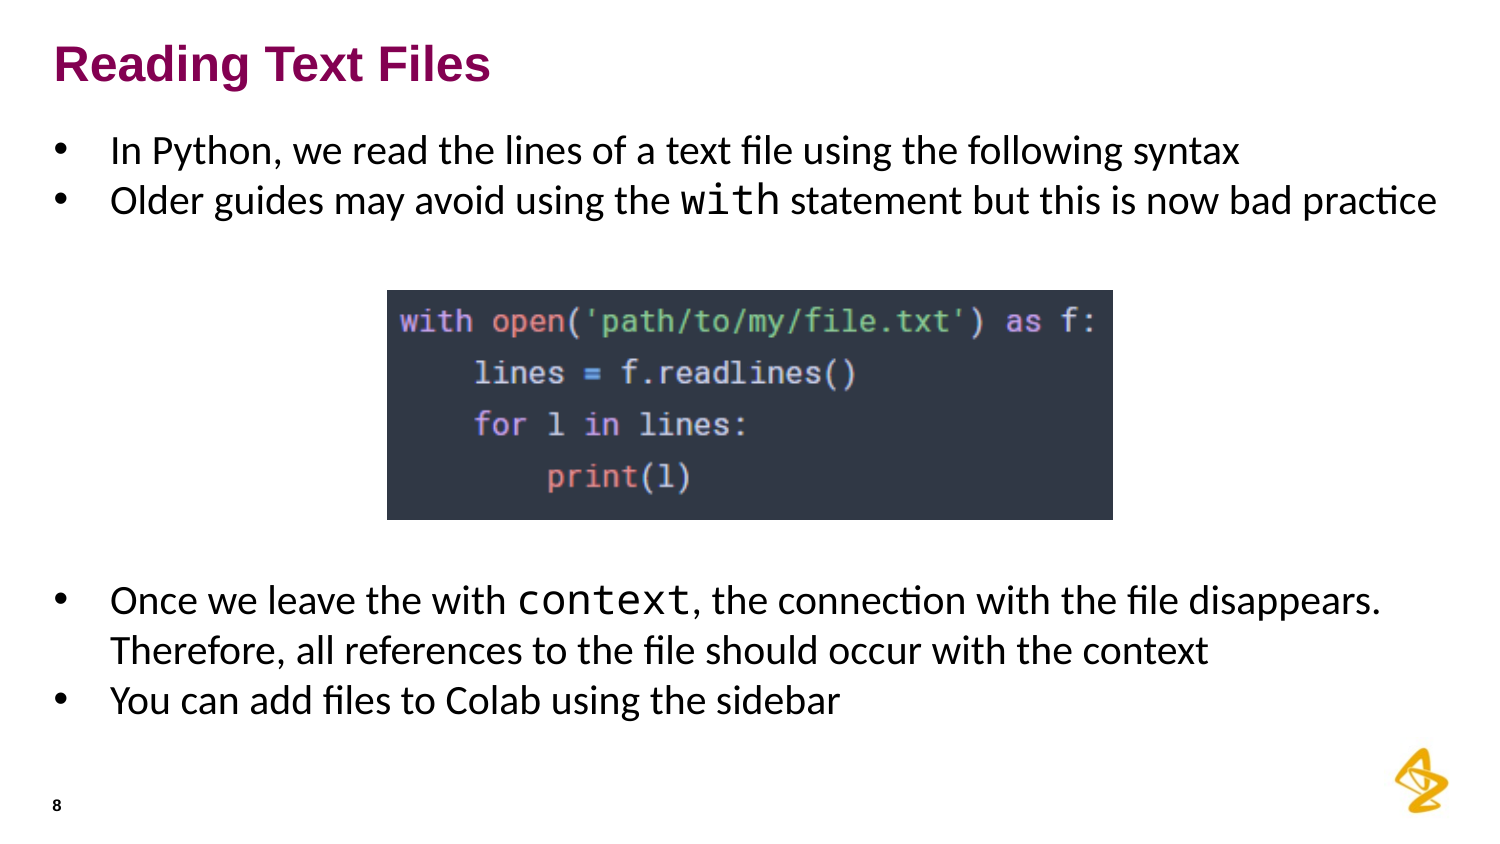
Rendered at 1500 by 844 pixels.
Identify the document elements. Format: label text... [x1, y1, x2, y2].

slide_number 8 [52, 795, 118, 822]
list In Python, we read the lines of a text file using the following syntax Older guides may avoid using the with statement but this is now bad practice Once we leave the with context, the connection with the file disappears. Therefore, all references to the file should occur with the context You can add files to Colab using the sidebar [38, 115, 1469, 695]
picture [1384, 737, 1459, 824]
picture [387, 290, 1113, 520]
title Reading Text Files [38, 23, 1398, 107]
